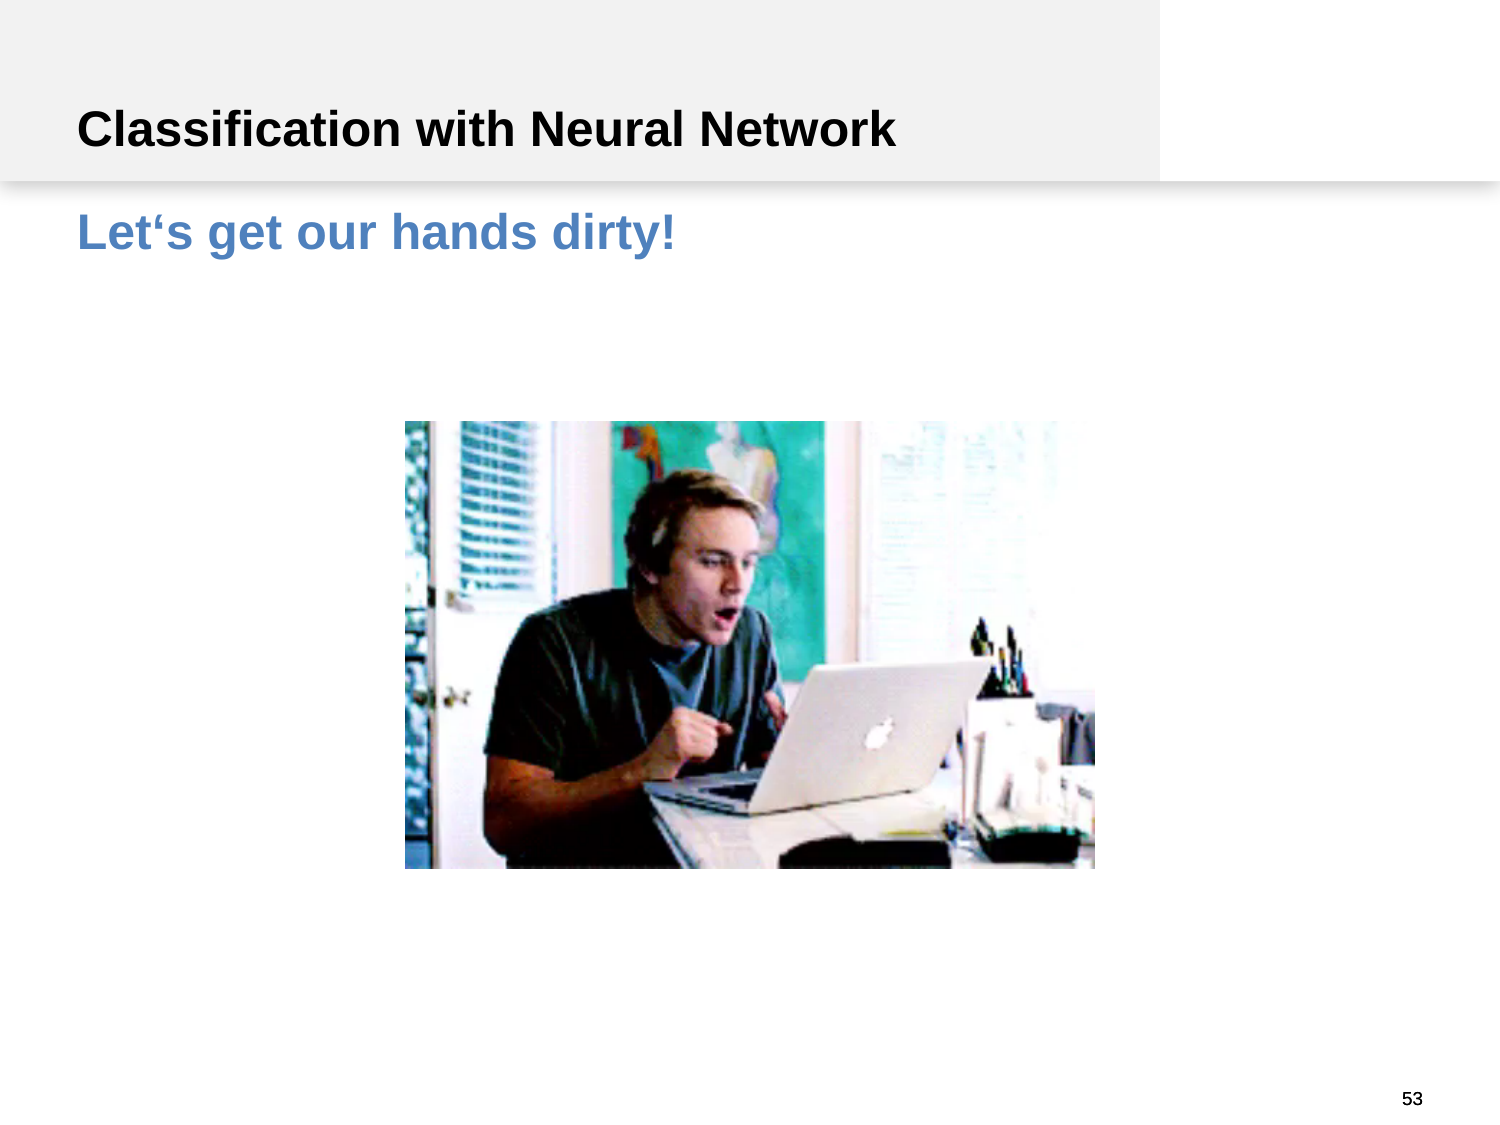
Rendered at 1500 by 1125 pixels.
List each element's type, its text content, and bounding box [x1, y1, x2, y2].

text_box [404, 420, 1096, 870]
text_box [76, 326, 1424, 1024]
text_box Classification with Neural Network [76, 39, 1042, 157]
text_box Let‘s get our hands dirty! [76, 200, 1424, 259]
